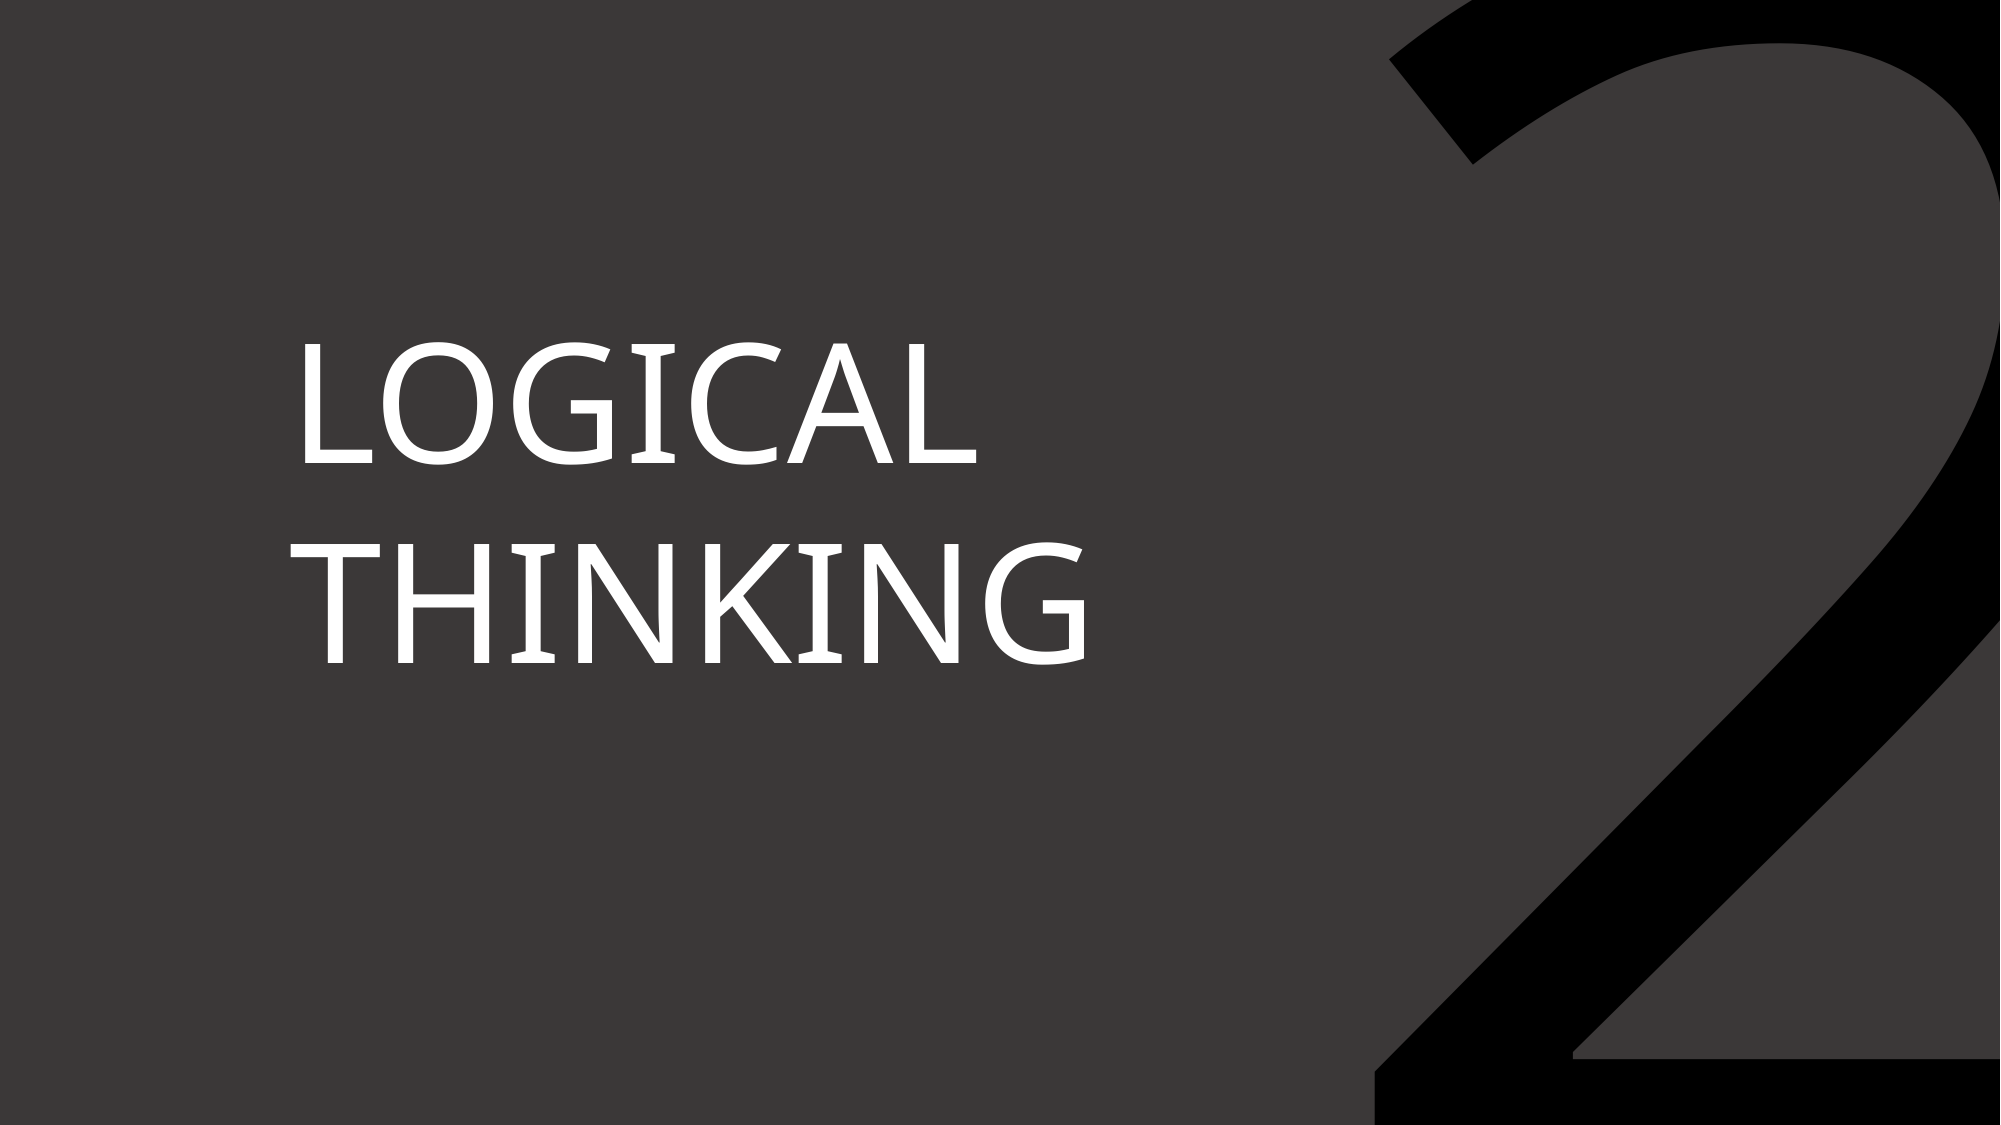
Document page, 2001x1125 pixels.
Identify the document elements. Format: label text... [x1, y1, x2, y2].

text_box LOGICAL THINKING [275, 289, 1275, 705]
text_box 2 [1275, 0, 2000, 1125]
